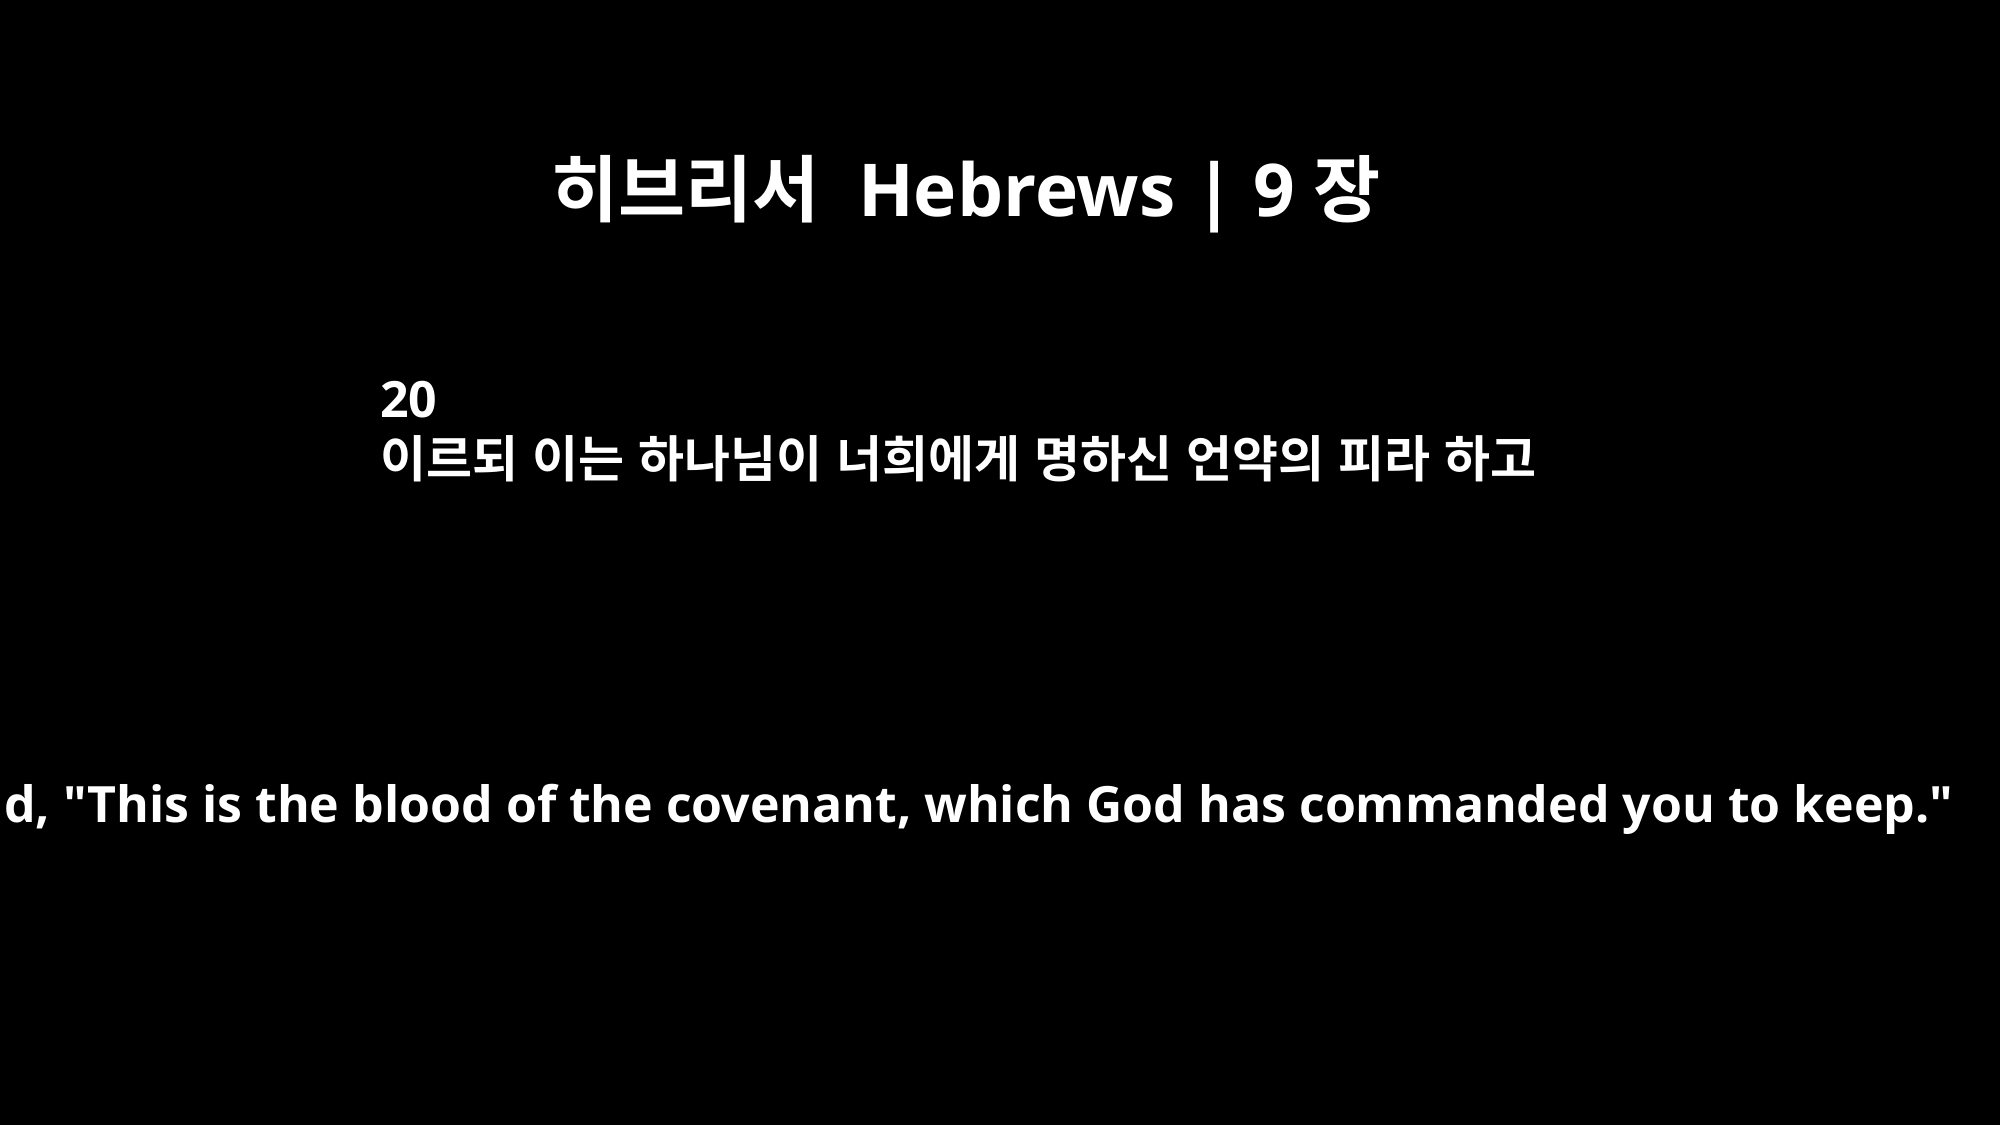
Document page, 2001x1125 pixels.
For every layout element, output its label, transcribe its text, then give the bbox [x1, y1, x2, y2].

text_box 히브리서 Hebrews | 9장 [536, 136, 1396, 239]
text_box 20 이르되 이는 하나님이 너희에게 명하신 언약의 피라 하고 [365, 359, 1552, 495]
text_box He said, "This is the blood of the covenant, which God has commanded you to keep." [0, 764, 1970, 840]
